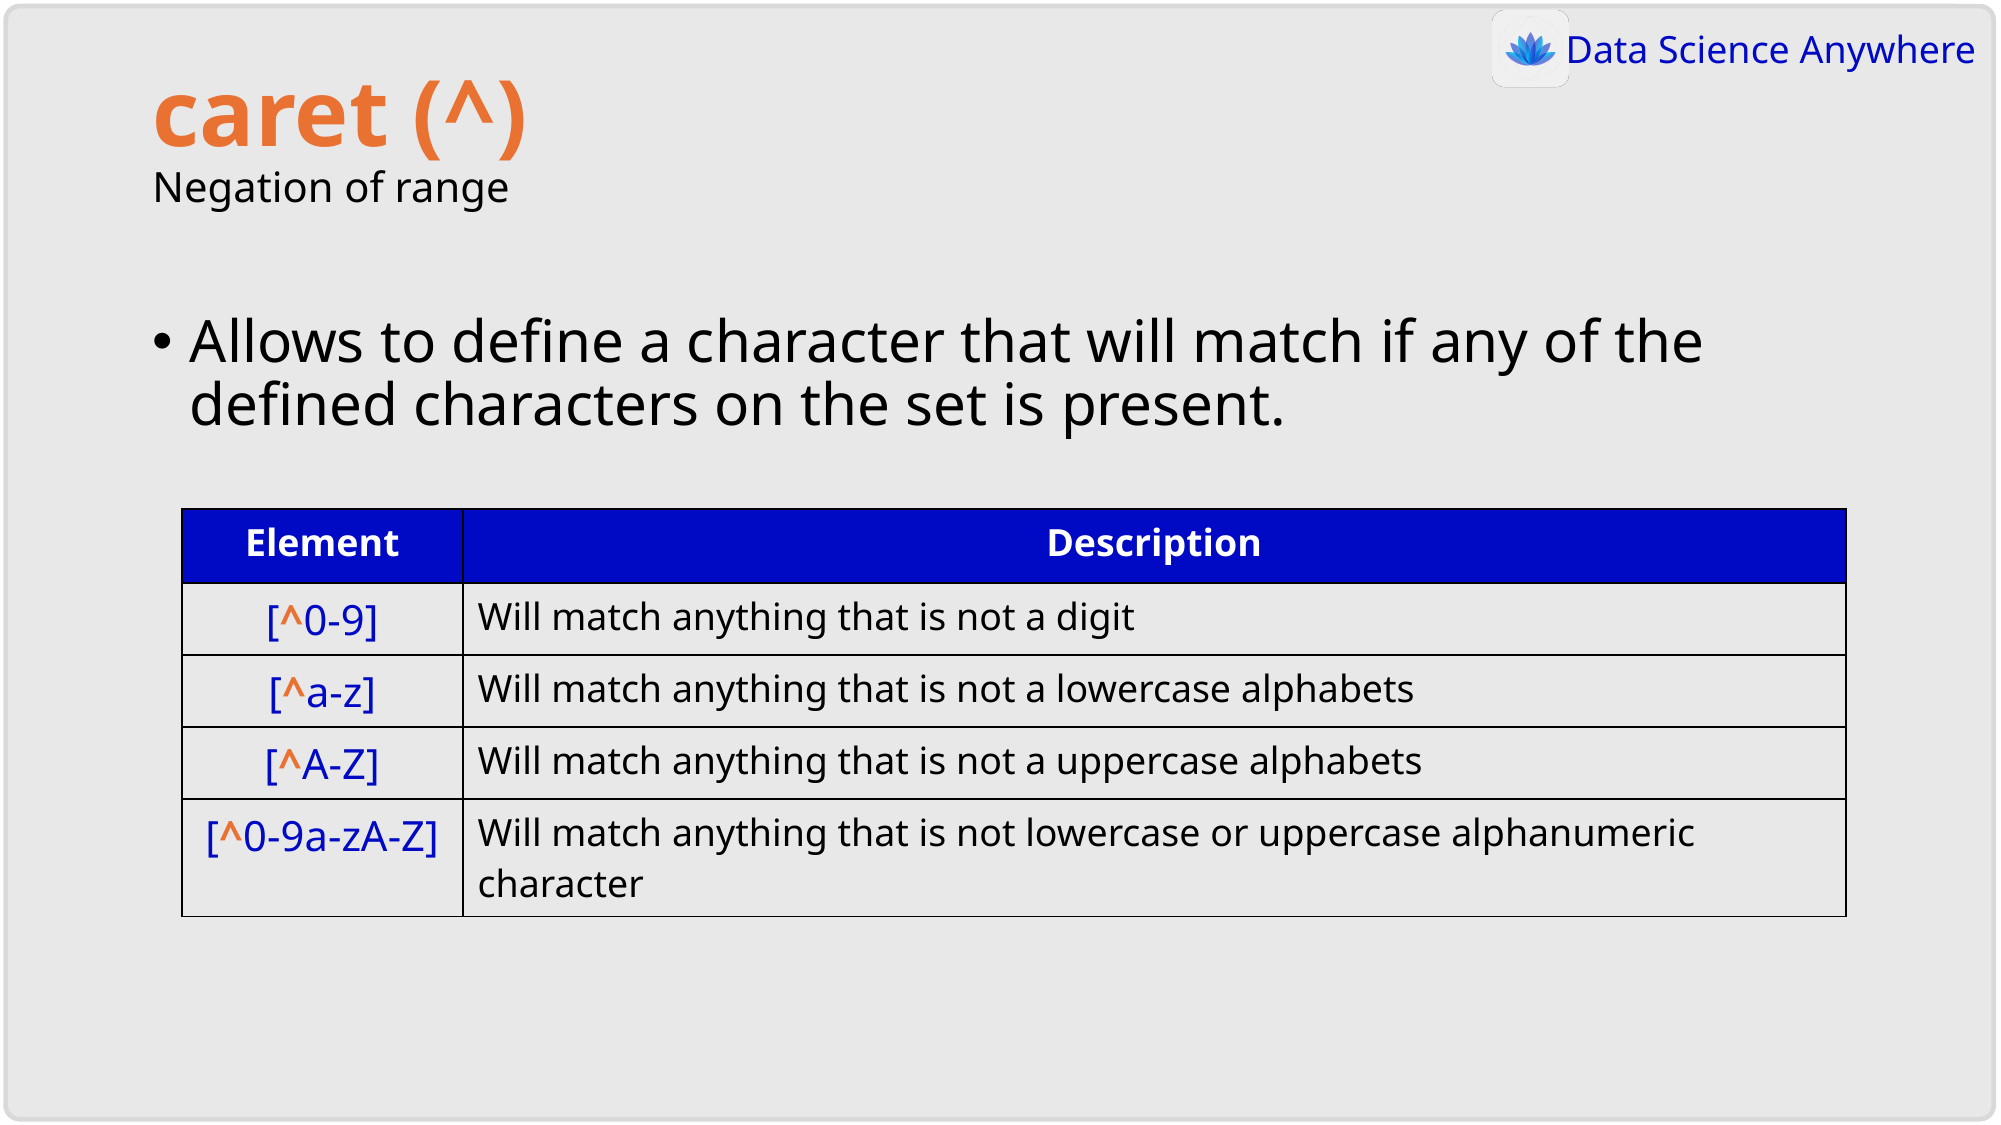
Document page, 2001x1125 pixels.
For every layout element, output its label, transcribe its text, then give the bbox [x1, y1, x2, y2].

table_cell [^a-z] [183, 656, 462, 726]
table_cell [^A-Z] [183, 728, 462, 798]
table_header Element [183, 510, 462, 582]
table_cell Will match anything that is not a digit [464, 584, 1845, 654]
table_cell [^0-9a-zA-Z] [183, 800, 462, 916]
list Allows to define a character that will match if any of the defined characters on the set is present. [137, 304, 1863, 1019]
table_cell Will match anything that is not a uppercase alphabets [464, 728, 1845, 798]
table_cell [^0-9] [183, 584, 462, 654]
table_cell Will match anything that is not lowercase or uppercase alphanumeric character [464, 800, 1845, 916]
title caret (^) Negation of range [137, 59, 1863, 278]
picture [1492, 10, 1574, 59]
table_header Description [464, 510, 1845, 582]
table_cell Will match anything that is not a lowercase alphabets [464, 656, 1845, 726]
